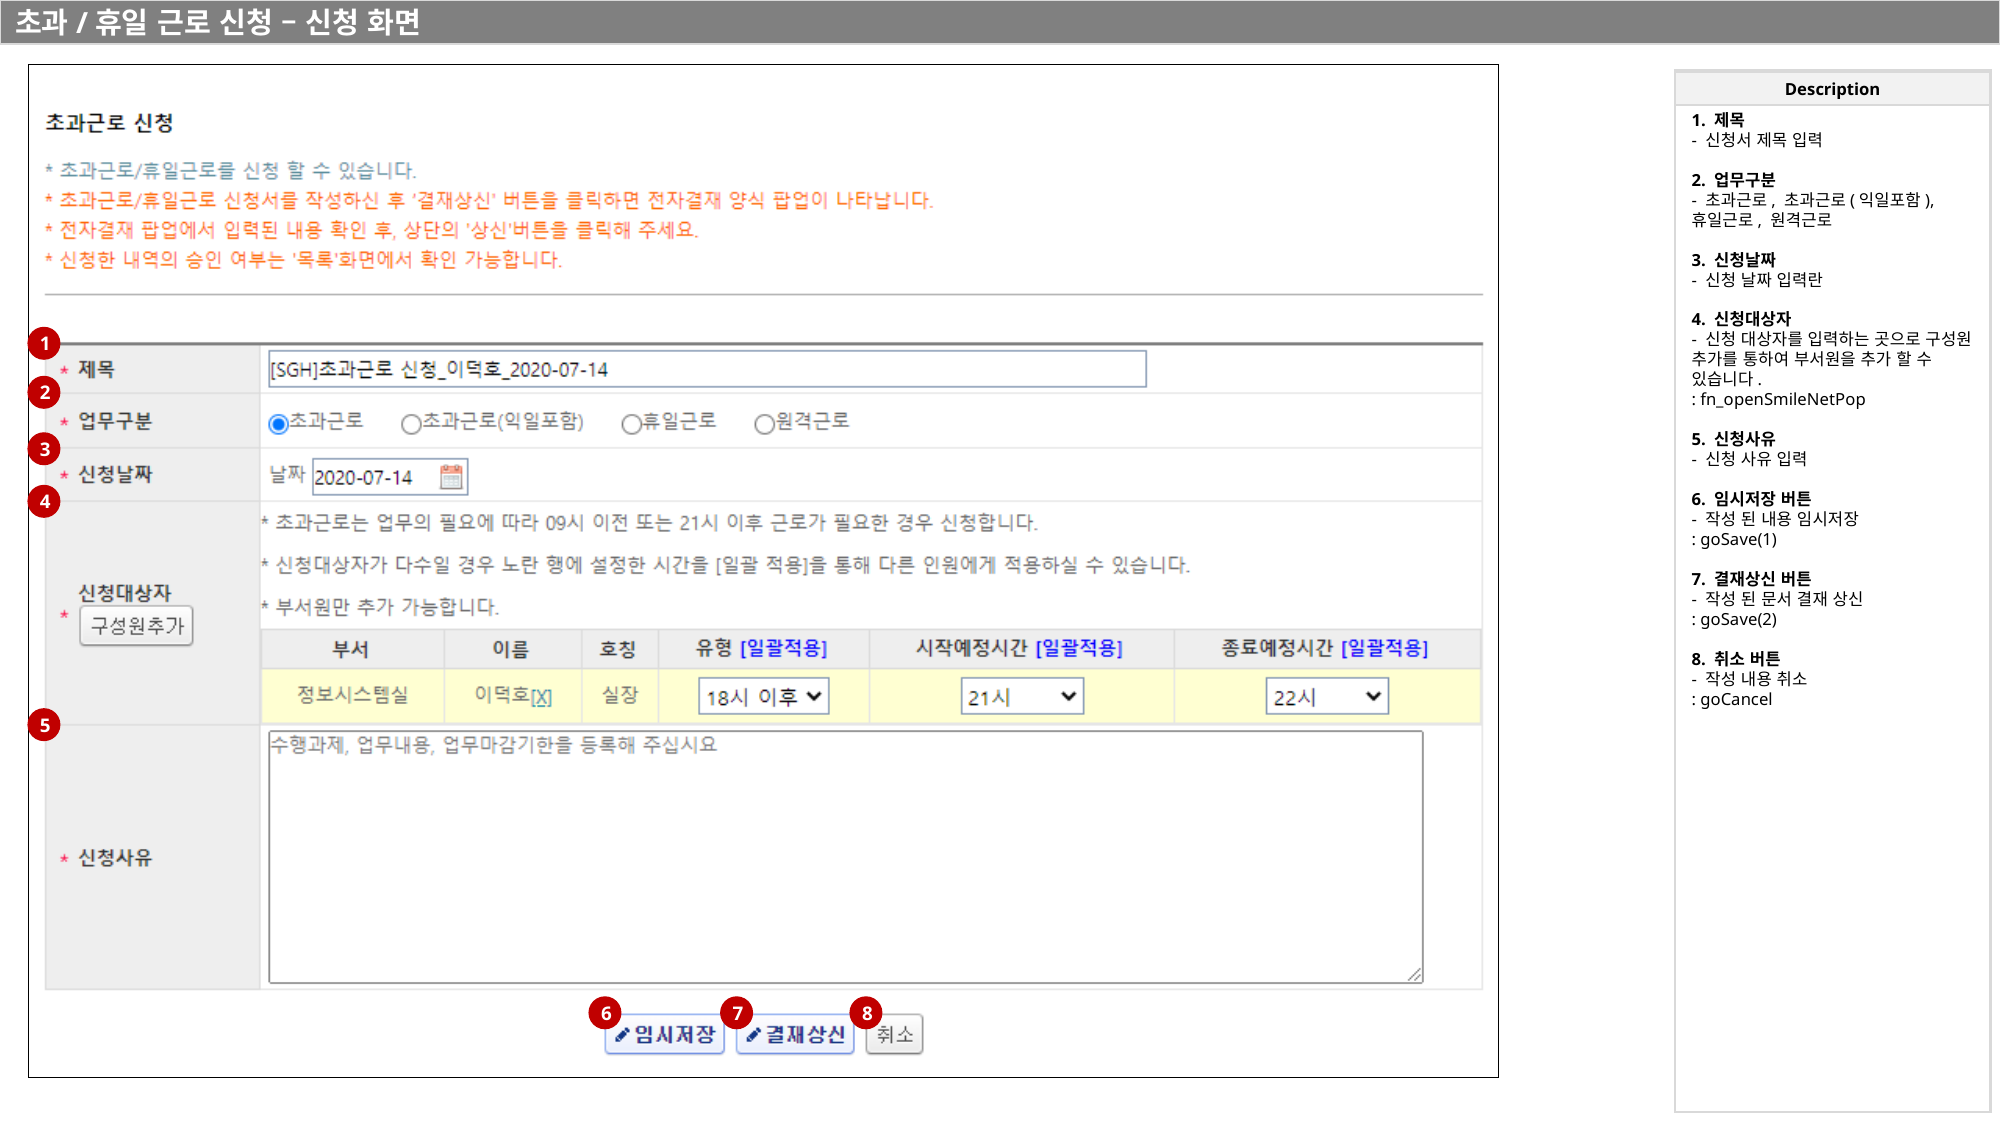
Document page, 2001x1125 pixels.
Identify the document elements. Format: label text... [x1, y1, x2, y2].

text_box [1674, 106, 1992, 1113]
picture [28, 64, 1500, 1078]
text_box Description [1674, 71, 1992, 106]
text_box 1. 제목 - 신청서 제목 입력 2. 업무구분 - 초과근로, 초과근로(익일포함), 휴일근로, 원격근로 3. 신청날짜 - 신청 날짜 입력란 4. 신청대상자 - 신청 대상자를 입력하는 곳으로 구성원 추가를 통하여 부서원을 추가 할 수 있습니다. : fn_openSmileNetPop 5. 신청사유 - 신청 사유 입력 6. 임시저장 버튼 - 작성 된 내용 임시저장 : goSave(1) 7. 결재상신 버튼 - 작성 된 문서 결재 상신 : goSave(2) 8. 취소 버튼 - 작성 내용 취소 : goCancel [1676, 102, 1991, 716]
text_box 초과/휴일 근로 신청 – 신청 화면 [0, 0, 2000, 45]
